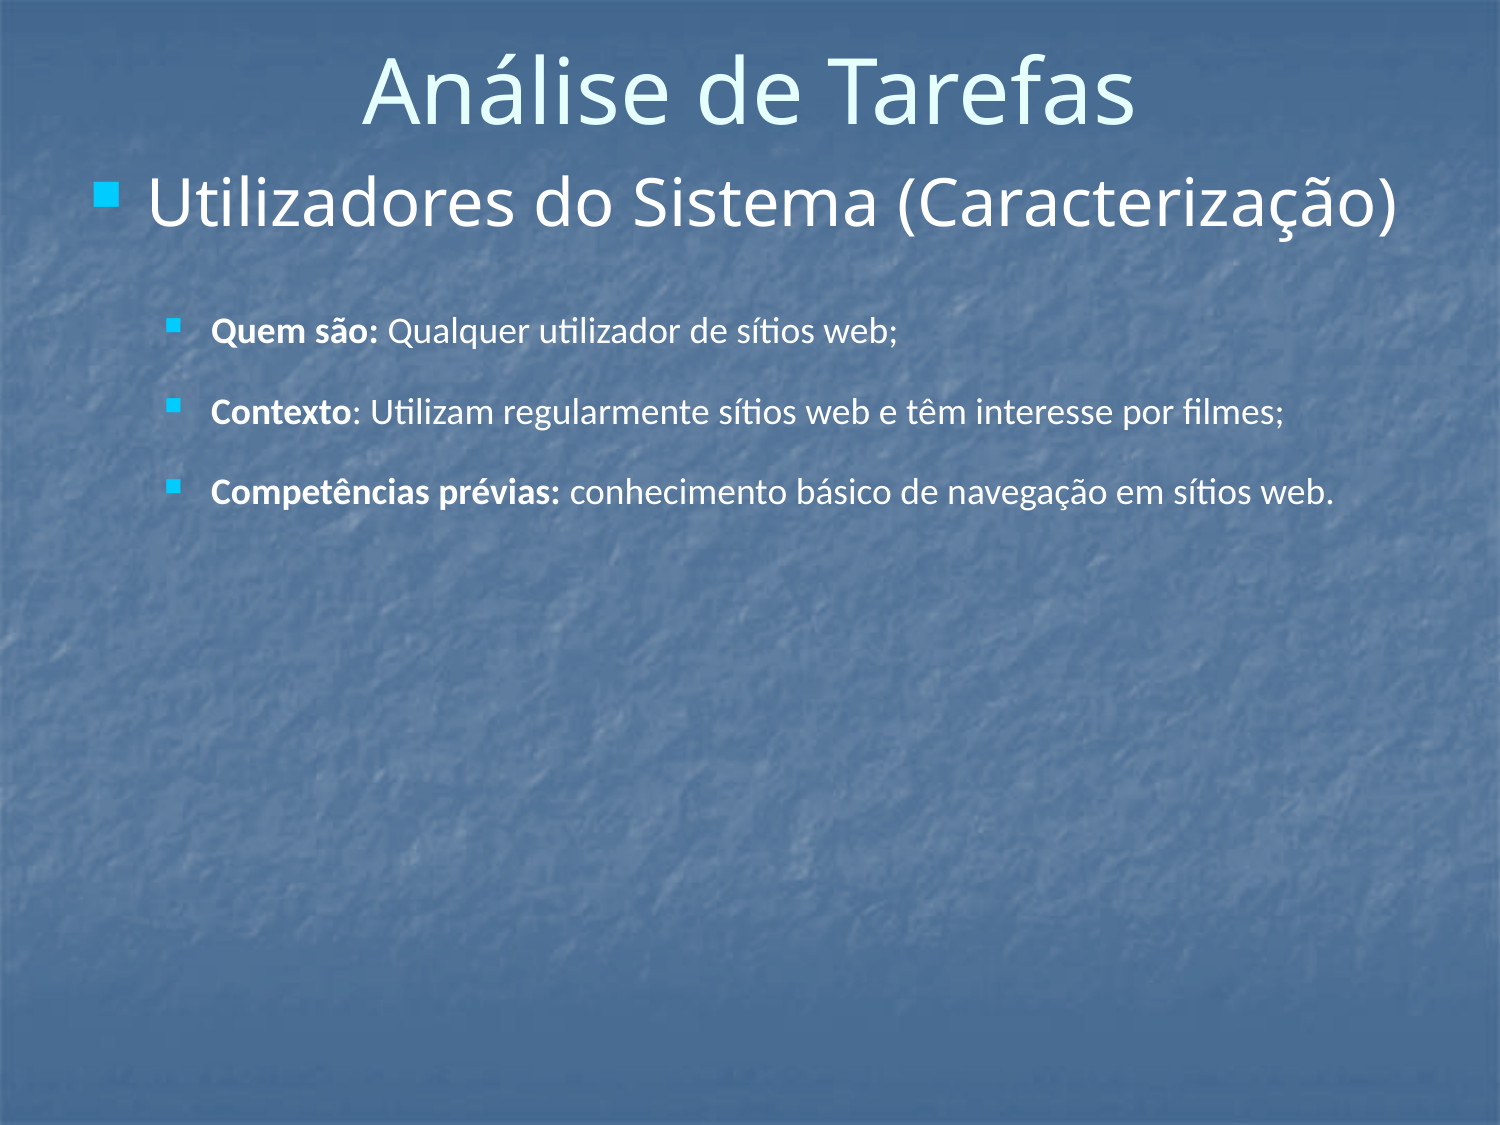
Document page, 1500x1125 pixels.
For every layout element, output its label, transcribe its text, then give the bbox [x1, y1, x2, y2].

title Análise de Tarefas [74, 0, 1426, 152]
list Utilizadores do Sistema (Caracterização) Quem são: Qualquer utilizador de sítios web; Contexto: Utilizam regularmente sítios web e têm interesse por filmes; Competências prévias: conhecimento básico de navegação em sítios web. [74, 152, 1426, 1079]
